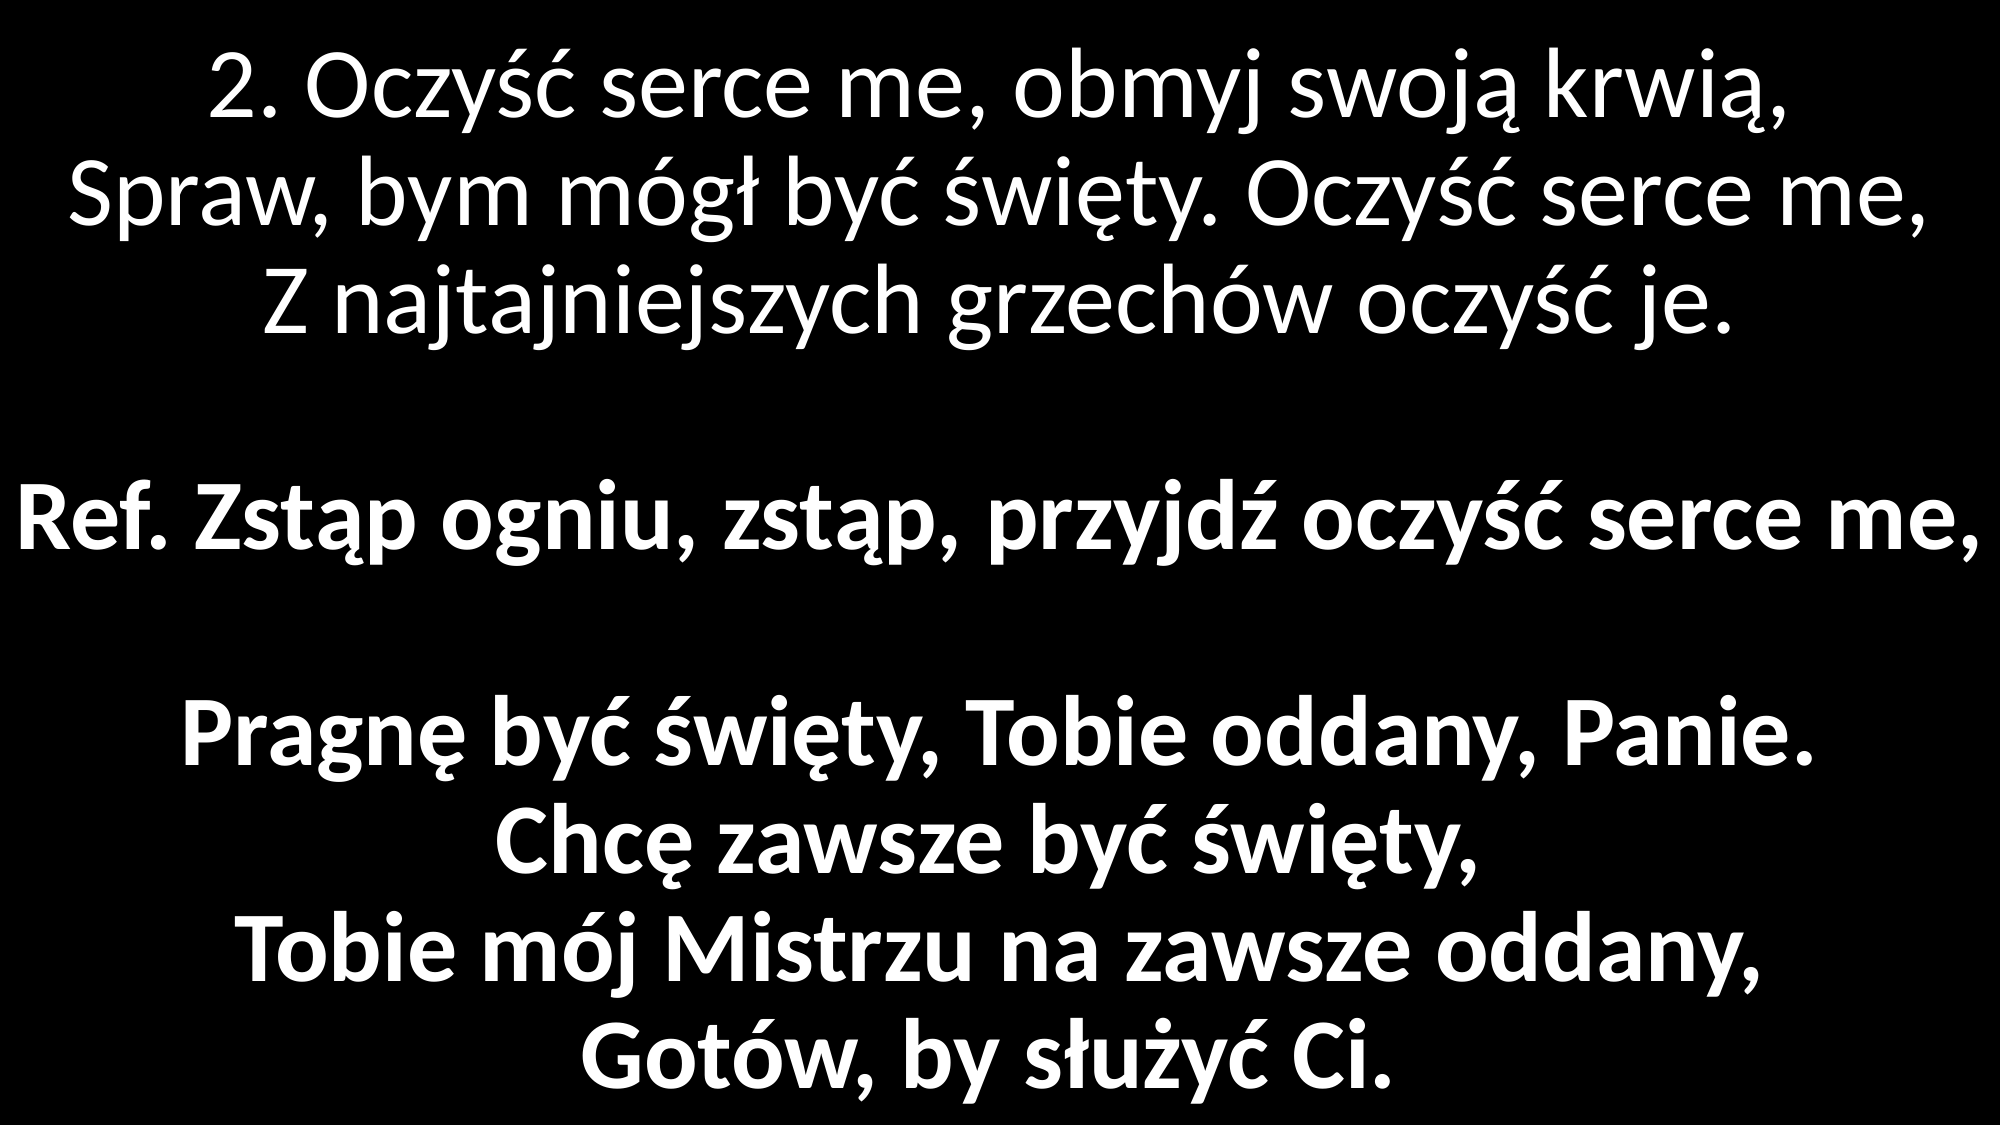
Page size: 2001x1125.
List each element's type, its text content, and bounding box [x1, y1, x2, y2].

title 2. Oczyść serce me, obmyj swoją krwią, Spraw, bym mógł być święty. Oczyść serce me, Z najtajniejszych grzechów oczyść je. Ref. Zstąp ogniu, zstąp, przyjdź oczyść serce me, Pragnę być święty, Tobie oddany, Panie. Chcę zawsze być święty, Tobie mój Mistrzu na zawsze oddany, Gotów, by służyć Ci. [0, 8, 2000, 1125]
